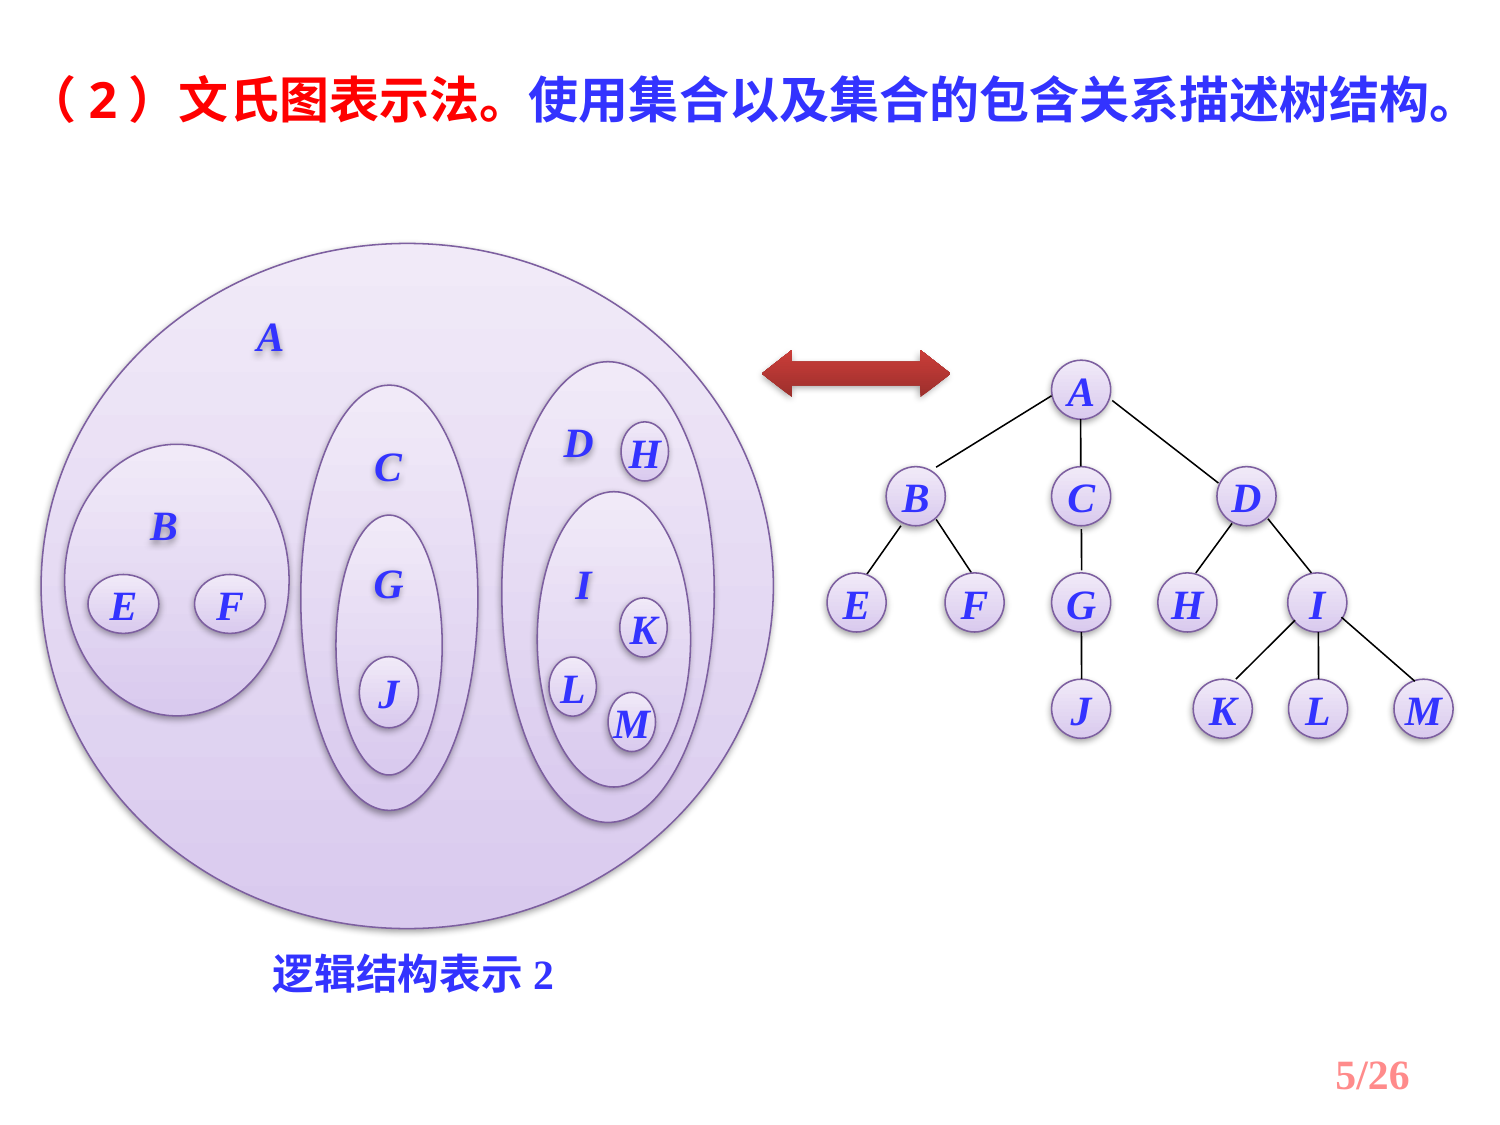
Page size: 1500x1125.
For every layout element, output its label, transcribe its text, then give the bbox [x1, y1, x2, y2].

text_box （2）文氏图表示法。使用集合以及集合的包含关系描述树结构。 [11, 54, 1500, 136]
text_box 逻辑结构表示2 [147, 940, 680, 1006]
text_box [826, 359, 1454, 739]
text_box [40, 243, 774, 929]
slide_number 5 [1074, 1042, 1425, 1103]
text_box [920, 349, 931, 358]
text_box [778, 349, 823, 398]
